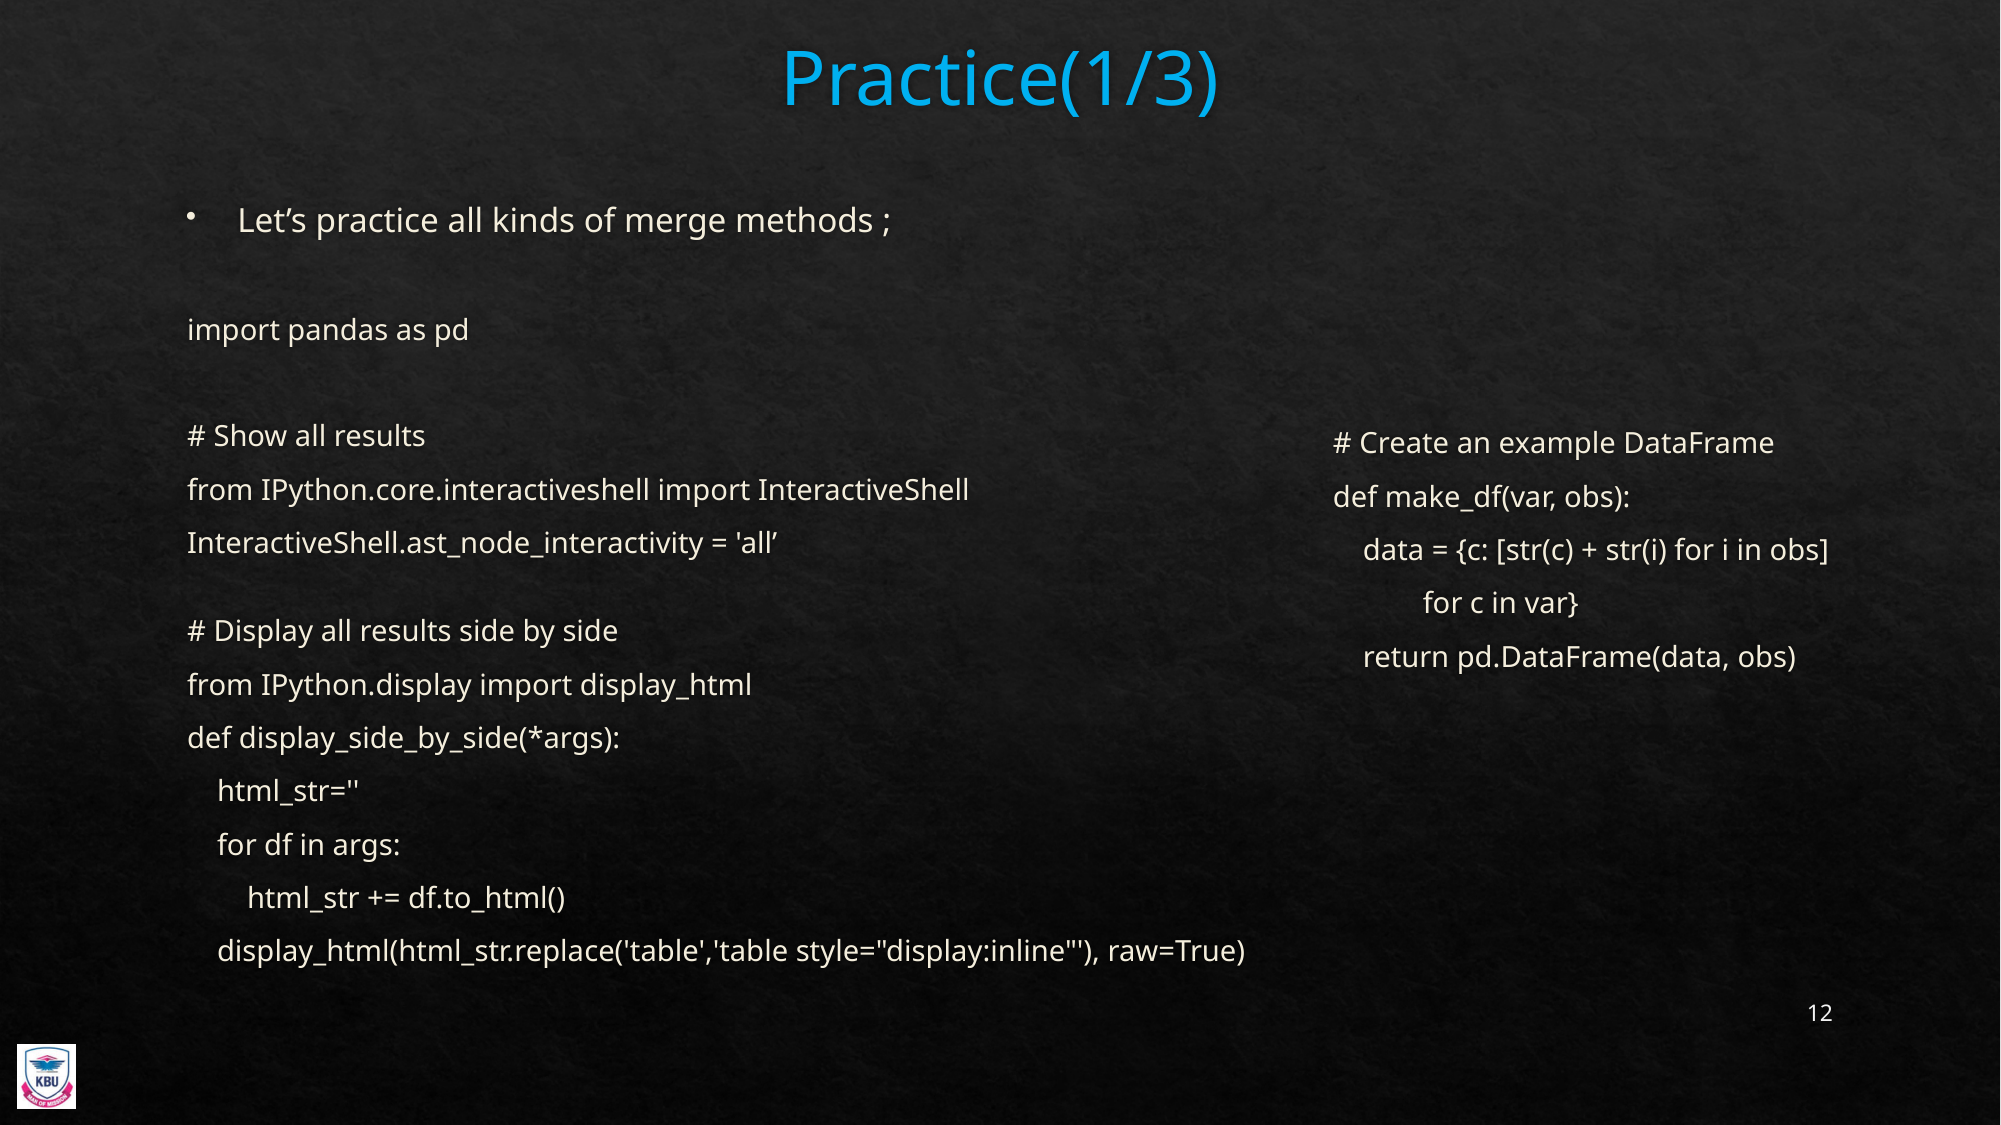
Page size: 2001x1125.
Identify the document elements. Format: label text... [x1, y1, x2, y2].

title Practice(1/3) [150, 32, 1850, 130]
text_box # Create an example DataFrame def make_df(var, obs): data = {c: [str(c) + str(i) for i in obs] for c in var} return pd.DataFrame(data, obs) [1311, 417, 2000, 865]
slide_number 12 [1724, 984, 1849, 1045]
list Let’s practice all kinds of merge methods ; import pandas as pd # Show all results from IPython.core.interactiveshell import InteractiveShell InteractiveShell.ast_node_interactivity = 'all’ # Display all results side by side from IPython.display import display_html def display_side_by_side(*args): html_str='' for df in args: html_str += df.to_html() display_html(html_str.replace('table','table style="display:inline"'), raw=True) [166, 187, 1371, 908]
picture [17, 1044, 76, 1109]
